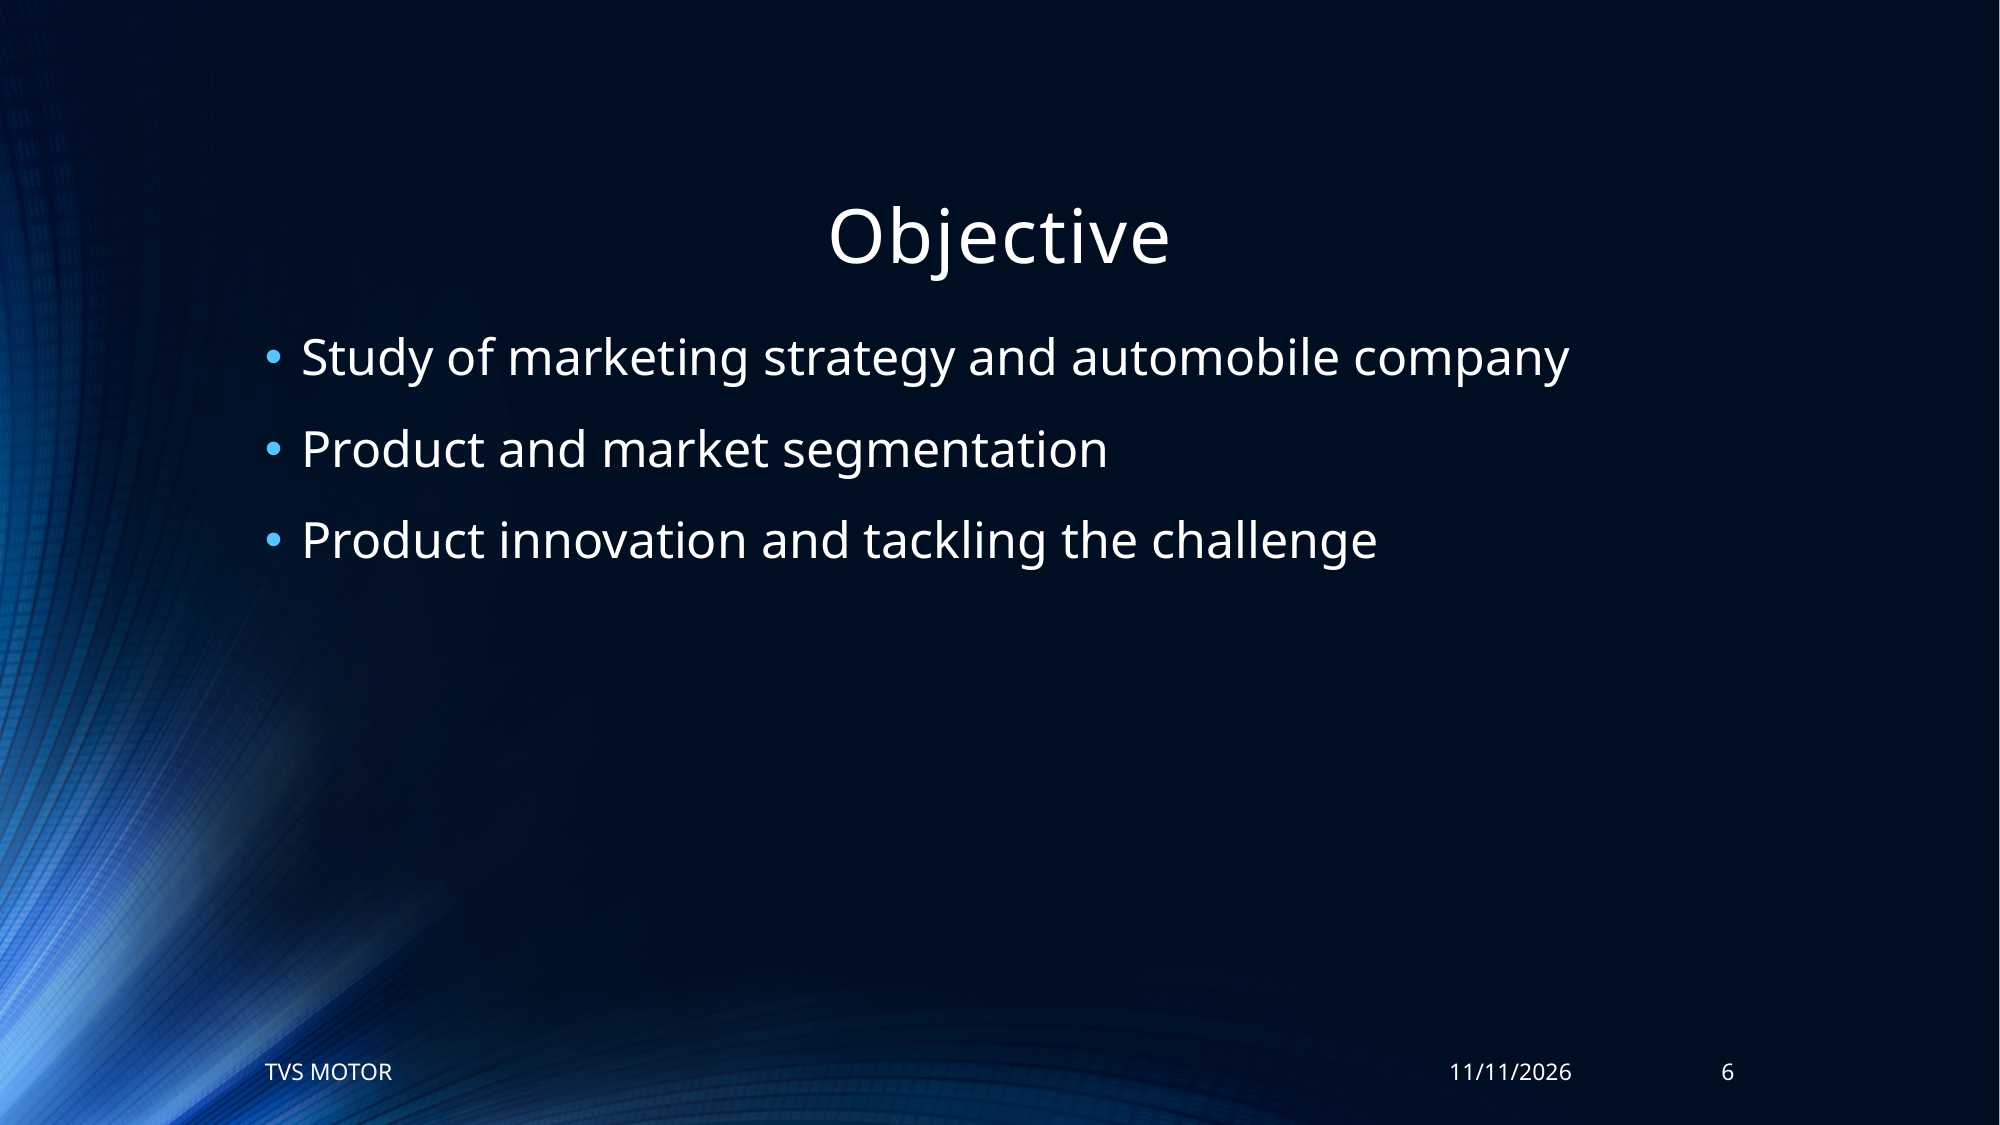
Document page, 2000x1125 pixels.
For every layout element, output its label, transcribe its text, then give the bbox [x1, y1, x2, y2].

list Study of marketing strategy and automobile company Product and market segmentation Product innovation and tackling the challenge [249, 324, 1750, 925]
slide_number 6 [1612, 1050, 1750, 1096]
title Objective [249, 62, 1750, 288]
footer TVS MOTOR [249, 1050, 1325, 1096]
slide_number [1349, 1050, 1588, 1096]
picture [0, 0, 2000, 1125]
